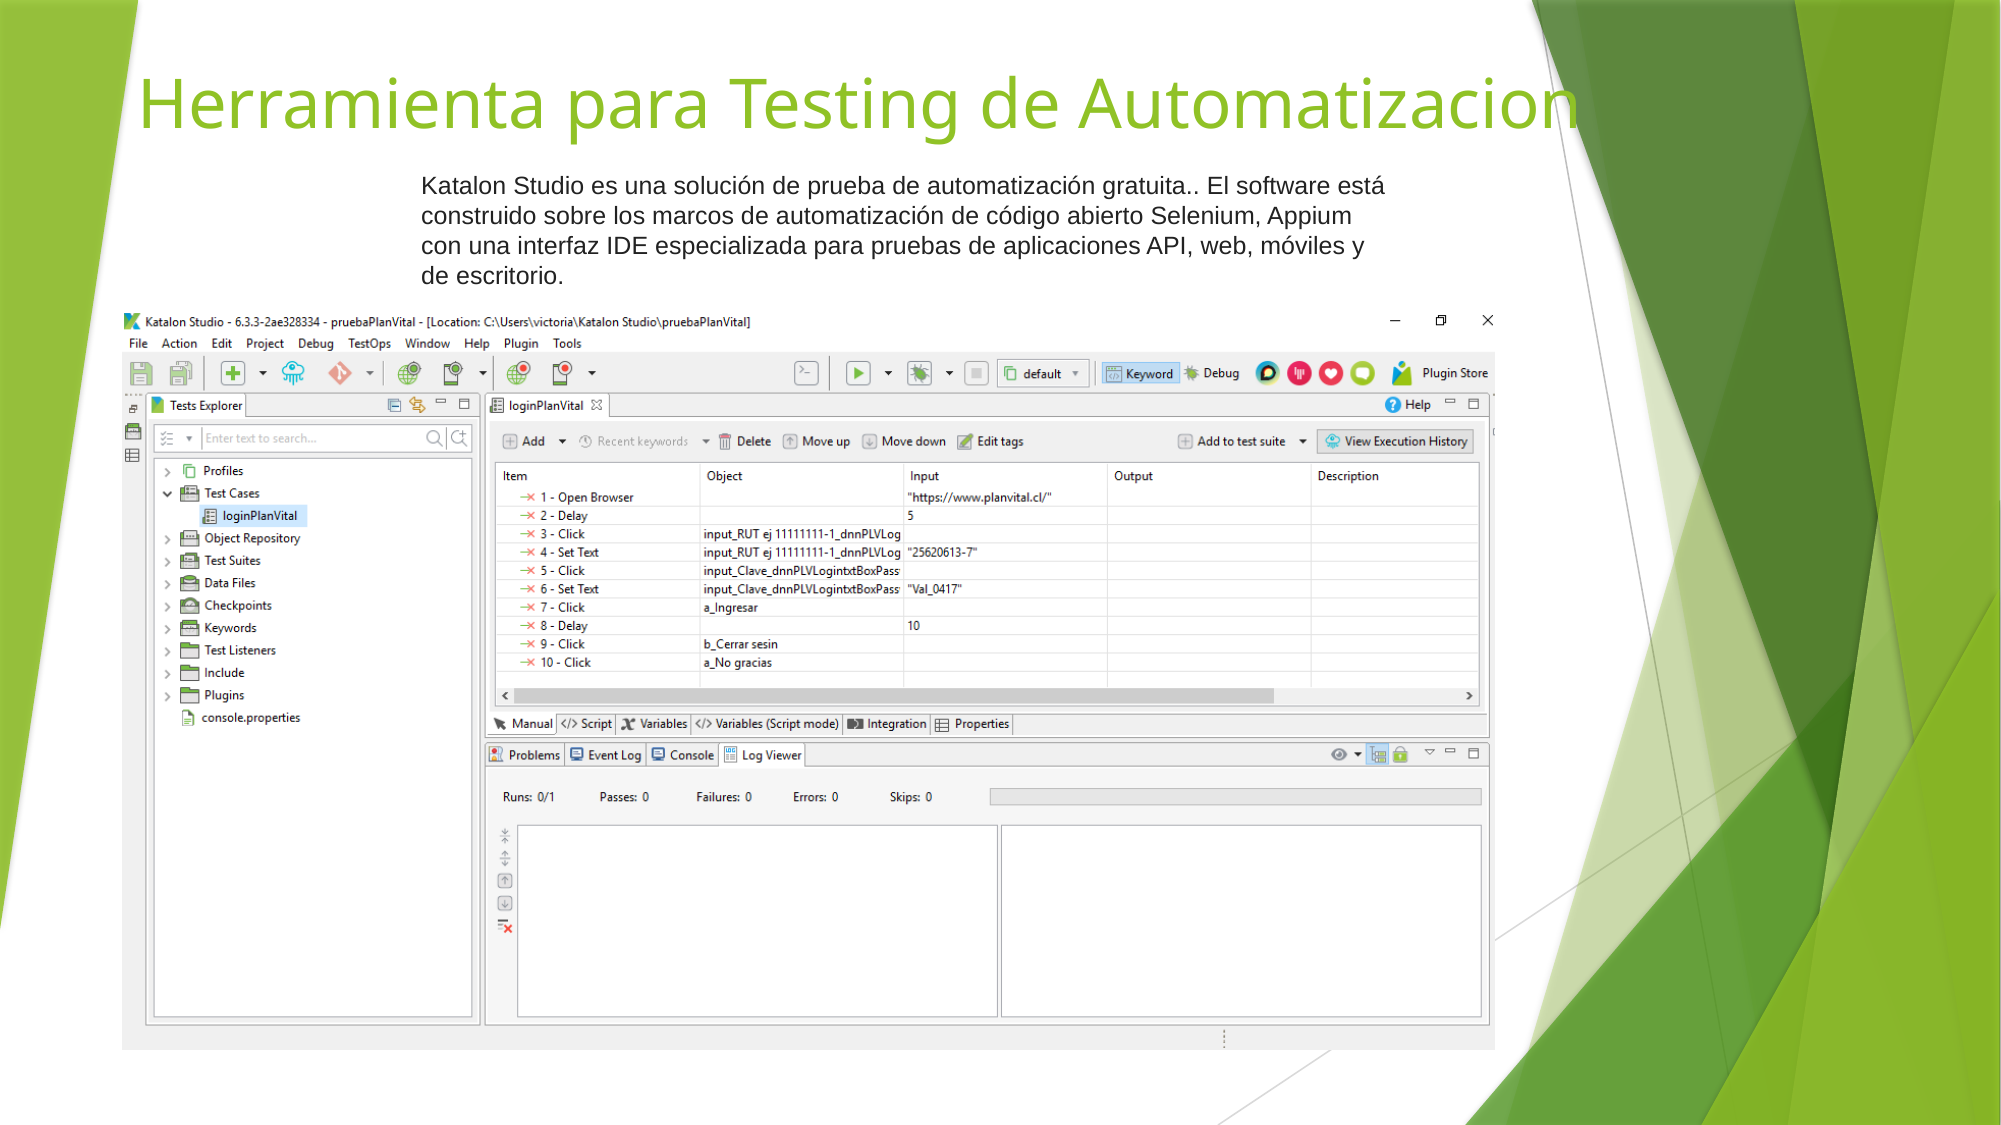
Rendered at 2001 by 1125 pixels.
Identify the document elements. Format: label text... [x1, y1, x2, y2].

text_box Katalon Studio es una solución de prueba de automatización gratuita.. El software está construido sobre los marcos de automatización de código abierto Selenium, Appium con una interfaz IDE especializada para pruebas de aplicaciones API, web, móviles y de escritorio. [406, 161, 1407, 297]
picture [121, 309, 1496, 1050]
text_box Herramienta para Testing de Automatizacion [122, 42, 1612, 150]
